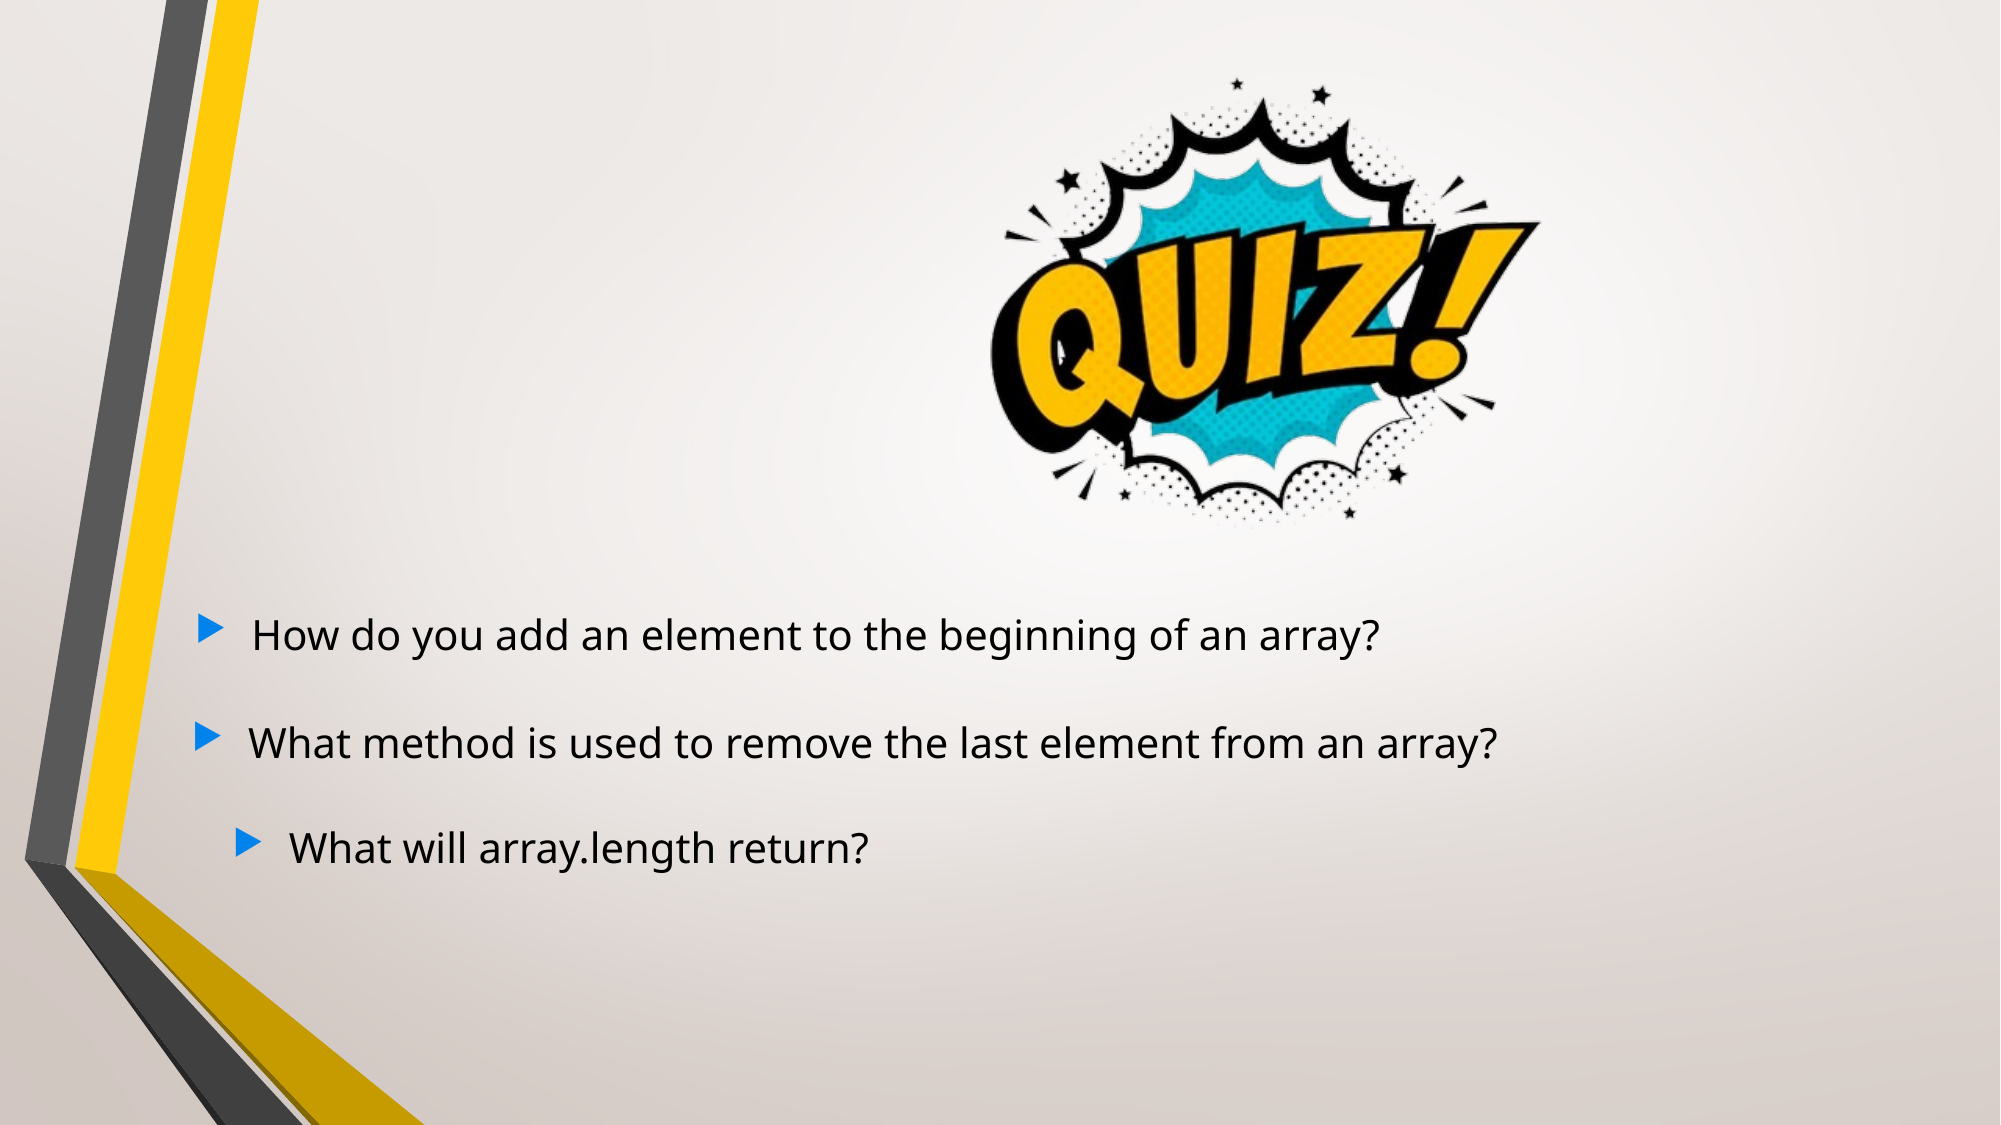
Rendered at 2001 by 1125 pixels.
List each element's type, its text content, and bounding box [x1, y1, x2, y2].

text_box How do you add an element to the beginning of an array? [180, 600, 1395, 666]
text_box What method is used to remove the last element from an array? [177, 709, 1513, 774]
text_box What will array.length return? [217, 814, 884, 880]
picture [910, 44, 1604, 559]
